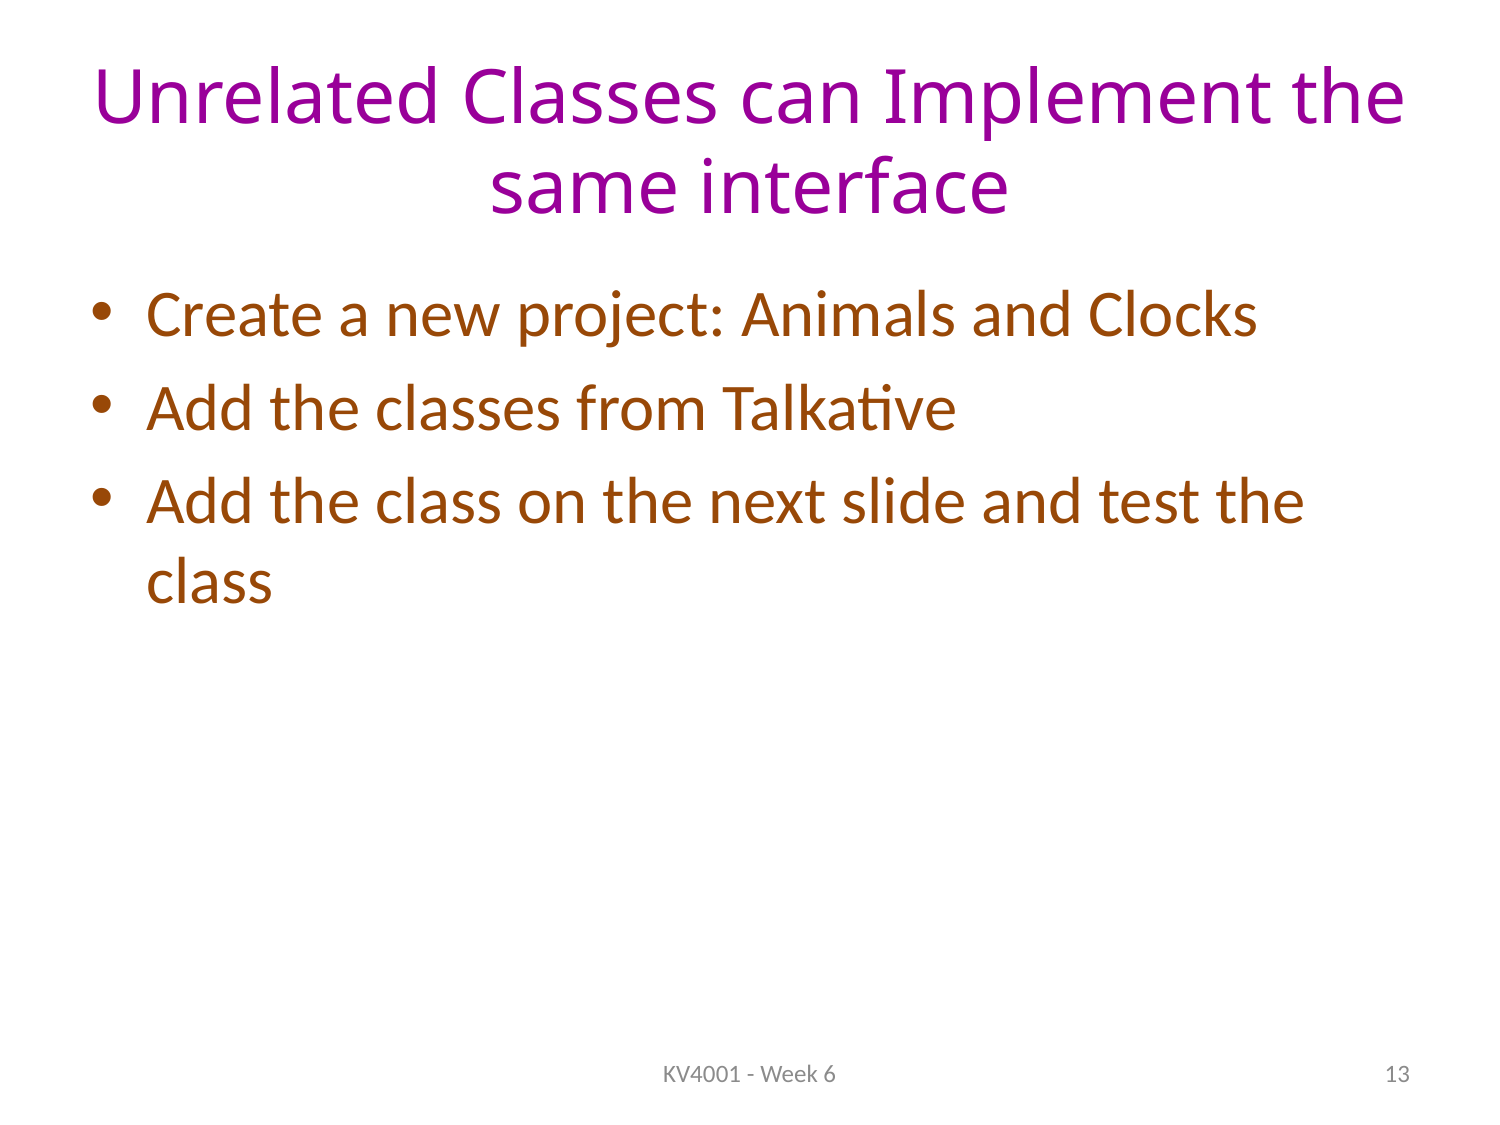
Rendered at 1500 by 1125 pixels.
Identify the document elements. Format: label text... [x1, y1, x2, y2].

slide_number 13 [1074, 1042, 1425, 1103]
footer KV4001 - Week 6 [512, 1042, 988, 1103]
title Unrelated Classes can Implement the same interface [75, 45, 1425, 233]
list Create a new project: Animals and Clocks Add the classes from Talkative Add the class on the next slide and test the class [75, 262, 1425, 1005]
